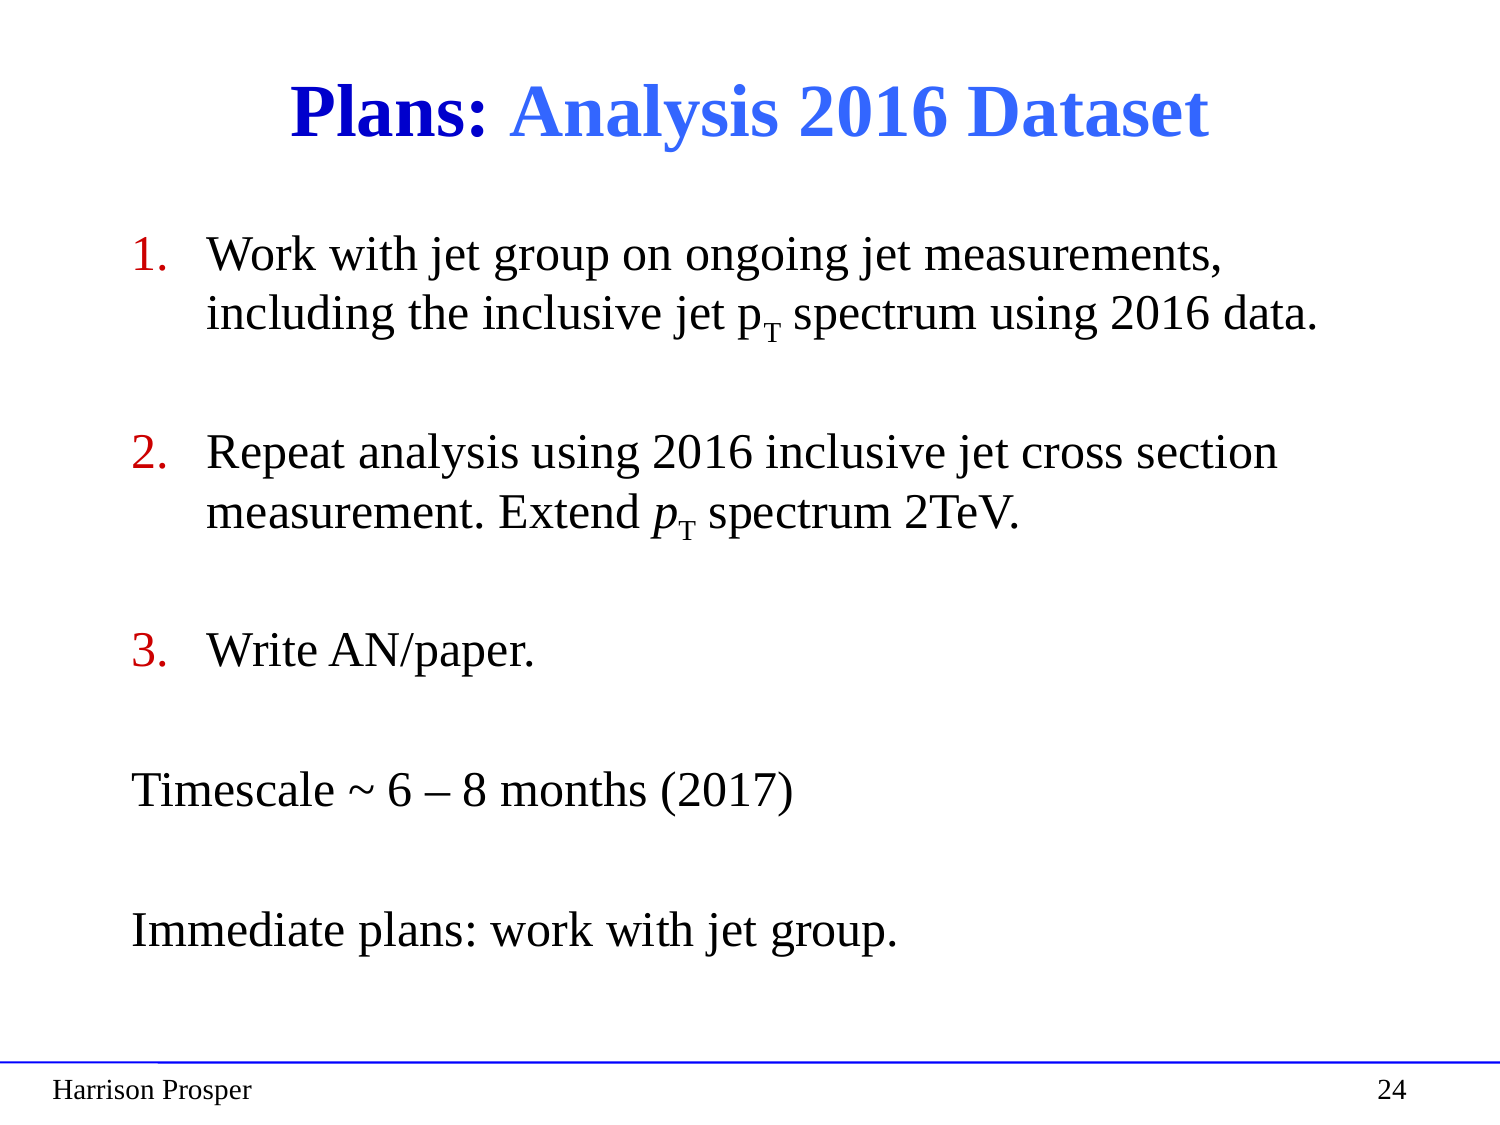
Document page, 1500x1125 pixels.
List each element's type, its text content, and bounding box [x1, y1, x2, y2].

title Plans: Analysis 2016 Dataset [112, 37, 1388, 176]
slide_number 24 [1362, 1062, 1500, 1125]
list Work with jet group on ongoing jet measurements, including the inclusive jet pT spectrum using 2016 data. Repeat analysis using 2016 inclusive jet cross section measurement. Extend pT spectrum 2TeV. Write AN/paper. Timescale ~ 6 – 8 months (2017) Immediate plans: work with jet group. [116, 212, 1392, 1004]
footer Harrison Prosper [37, 1062, 1350, 1125]
